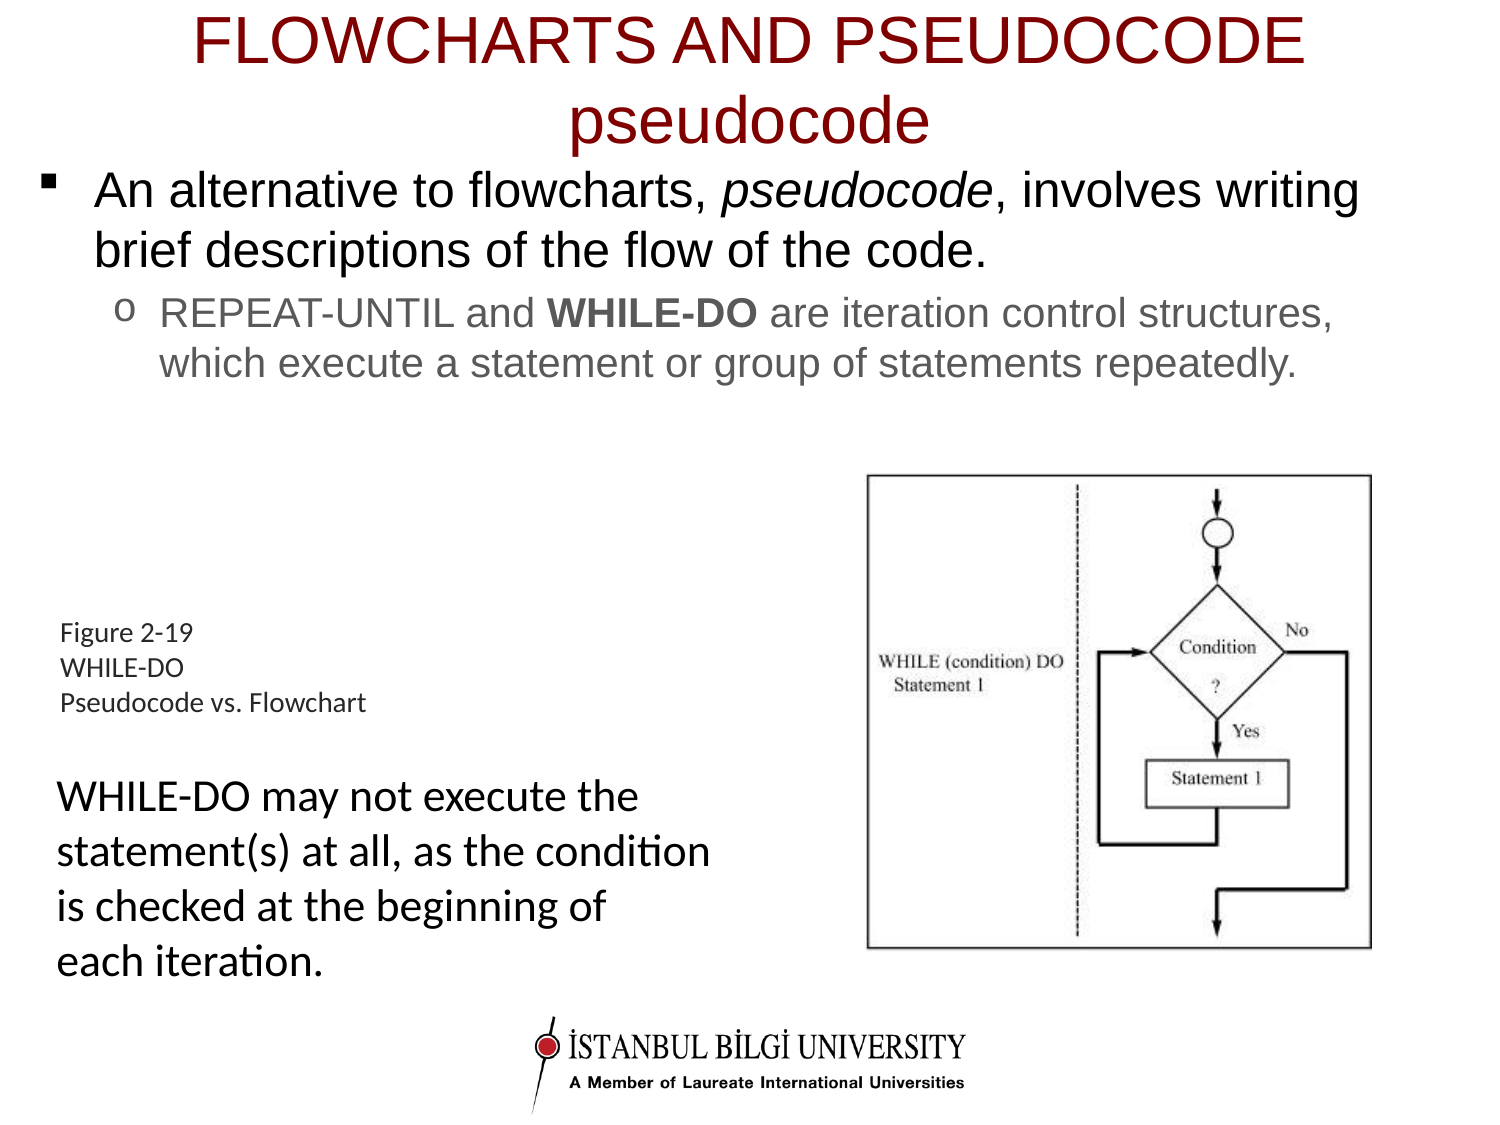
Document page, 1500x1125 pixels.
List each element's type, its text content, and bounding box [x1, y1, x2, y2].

picture [531, 1016, 966, 1116]
text_box WHILE-DO may not execute the statement(s) at all, as the condition is checked at the beginning of each iteration. [41, 758, 1327, 1009]
title FLOWCHARTS AND PSEUDOCODE pseudocode [75, 0, 1425, 149]
list An alternative to flowcharts, pseudocode, involves writing brief descriptions of the flow of the code. REPEAT-UNTIL and WHILE-DO are iteration control structures, which execute a statement or group of statements repeatedly. [22, 149, 1460, 500]
picture [864, 472, 1372, 952]
text_box Figure 2-19 WHILE-DO Pseudocode vs. Flowchart [45, 605, 596, 726]
